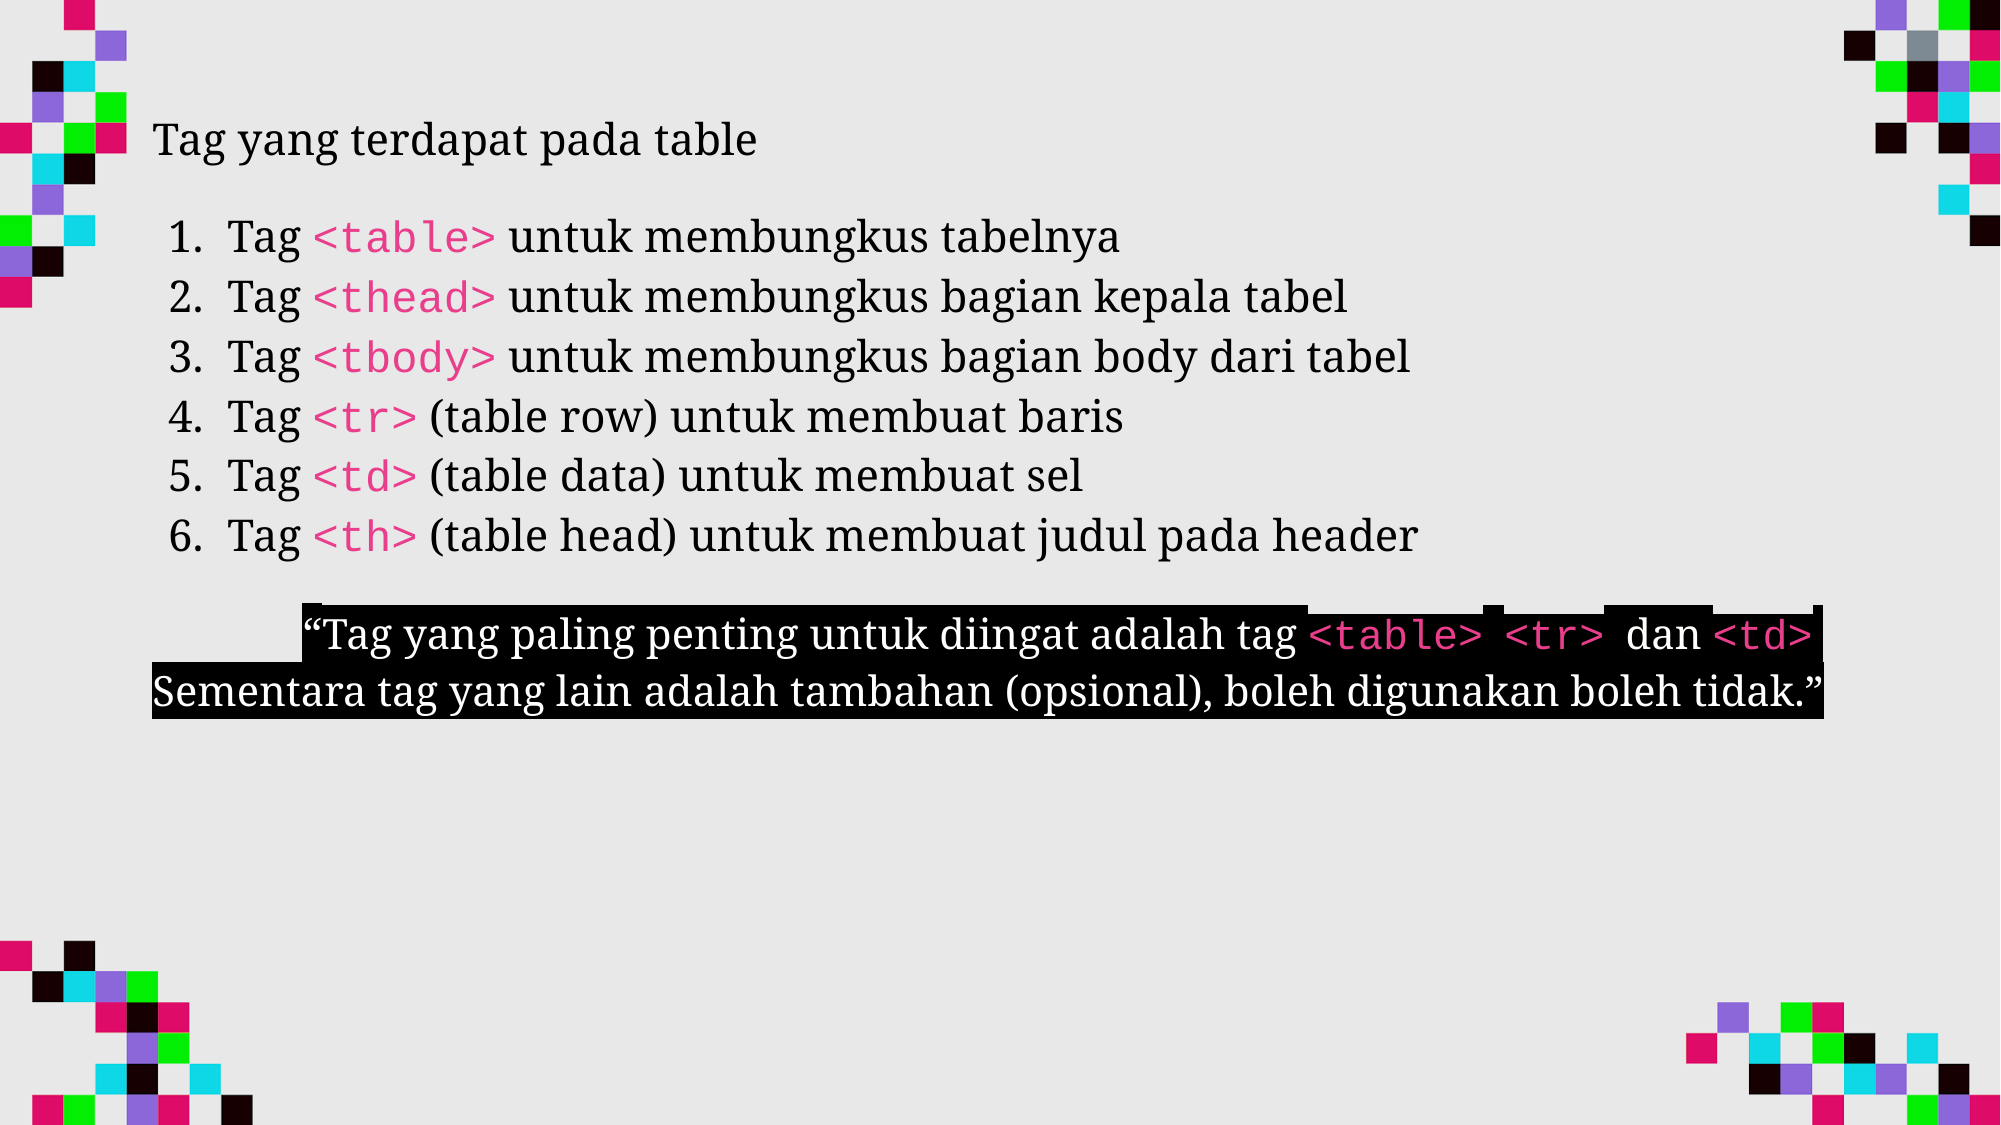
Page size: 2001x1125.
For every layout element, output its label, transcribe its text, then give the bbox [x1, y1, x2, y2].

list Tag yang terdapat pada table Tag <table> untuk membungkus tabelnya Tag <thead> untuk membungkus bagian kepala tabel Tag <tbody> untuk membungkus bagian body dari tabel Tag <tr> (table row) untuk membuat baris Tag <td> (table data) untuk membuat sel Tag <th> (table head) untuk membuat judul pada header “Tag yang paling penting untuk diingat adalah tag <table>, <tr>, dan <td>. Sementara tag yang lain adalah tambahan (opsional), boleh digunakan boleh tidak.” [137, 96, 1863, 1014]
picture [0, 0, 2001, 1125]
